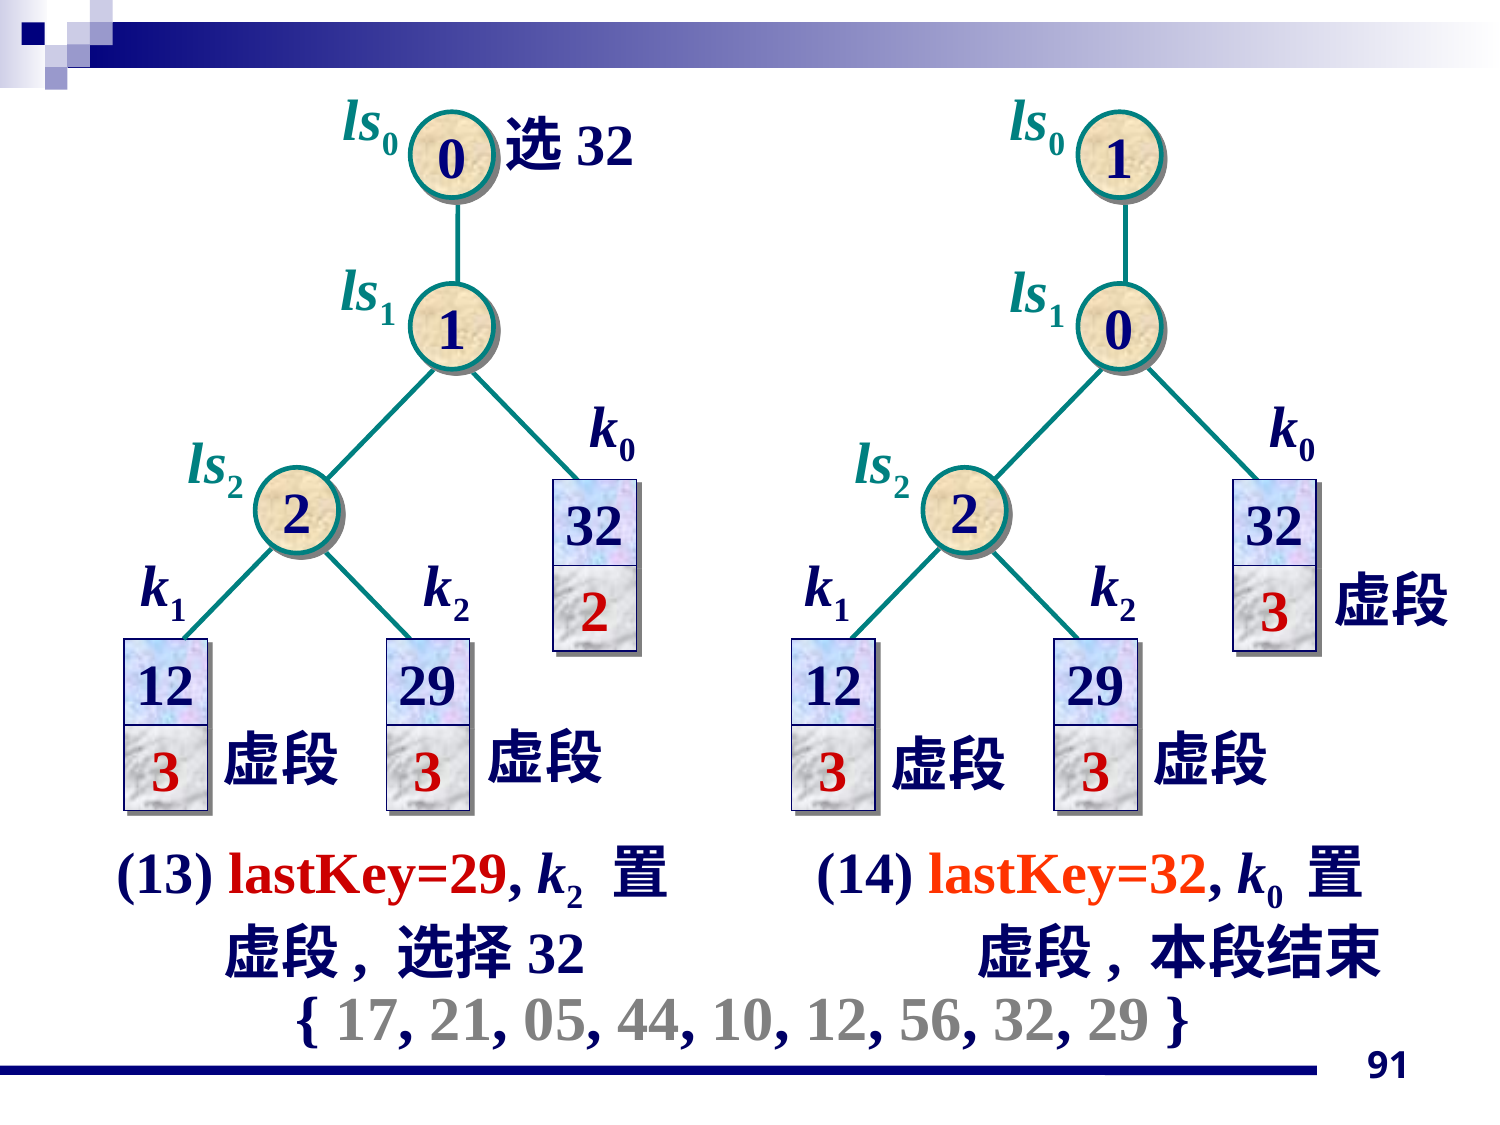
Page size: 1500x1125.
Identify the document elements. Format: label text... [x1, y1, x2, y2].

text_box { 17, 21, 05, 44, 10, 12, 56, 32, 29 } [280, 993, 1206, 1060]
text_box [123, 74, 1466, 811]
text_box (13) lastKey=29, k2 置 (14) lastKey=32, k0 置 虚段, 选择32 虚段, 本段结束 [101, 828, 1477, 993]
slide_number 91 [1074, 1025, 1425, 1100]
